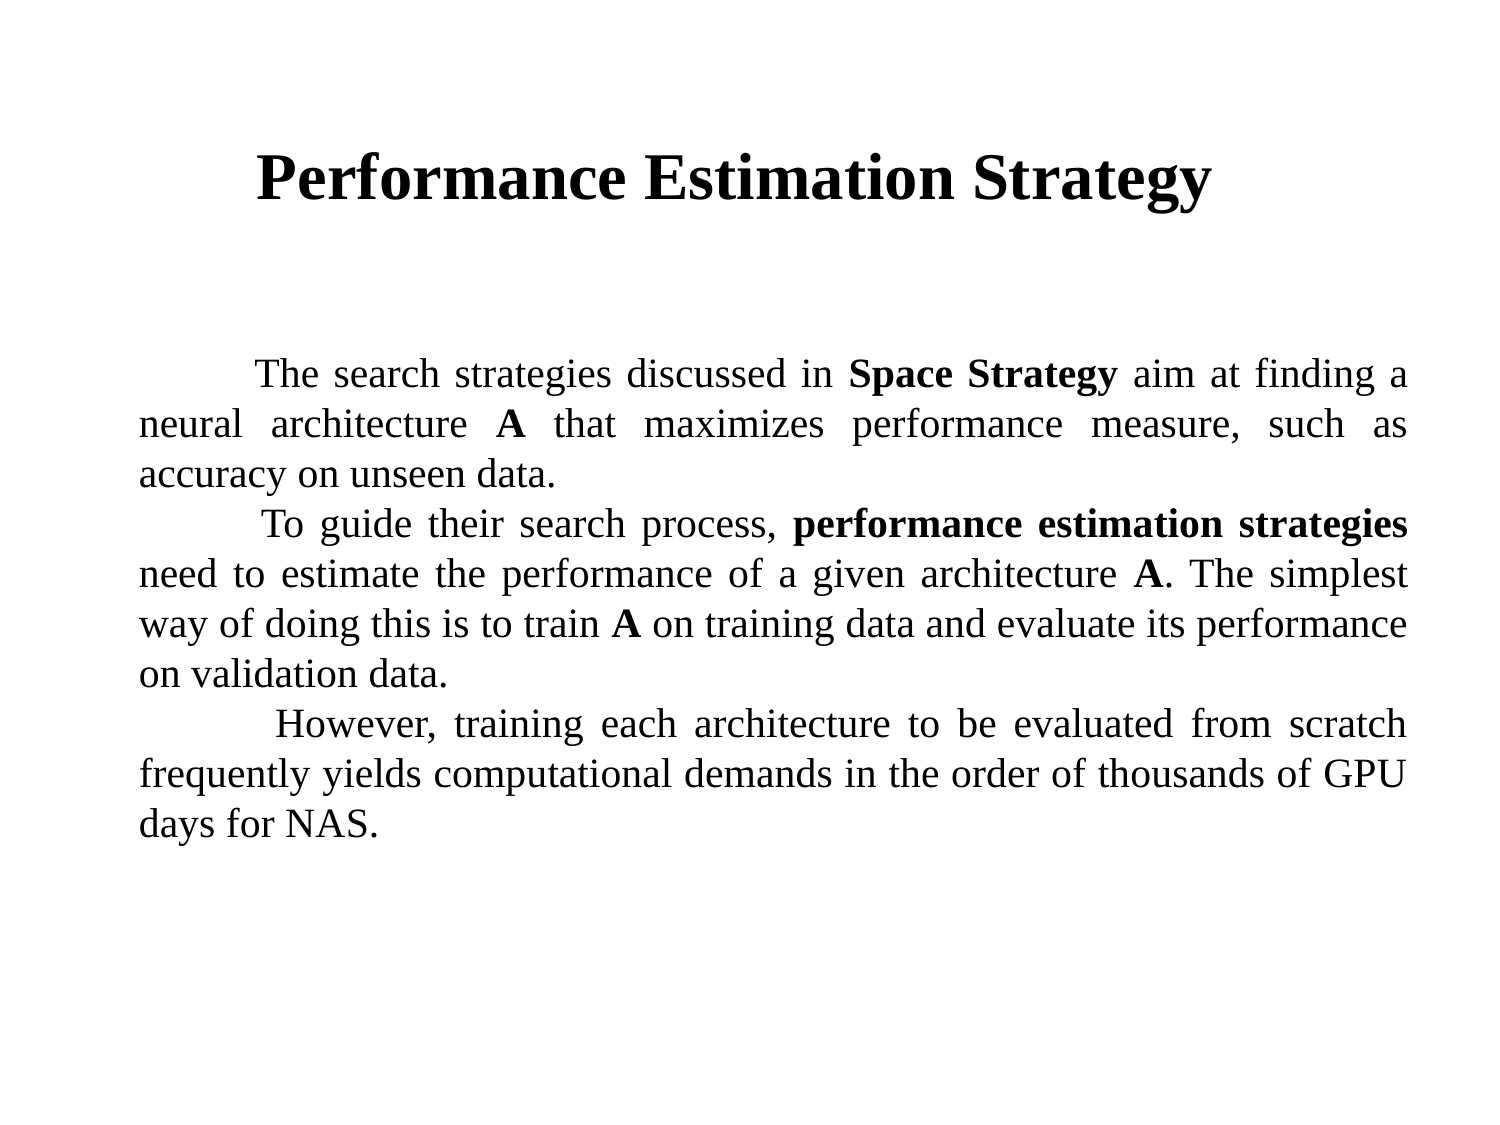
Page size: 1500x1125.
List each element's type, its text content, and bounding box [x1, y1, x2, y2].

text_box Performance Estimation Strategy [242, 125, 1235, 221]
text_box The search strategies discussed in Space Strategy aim at finding a neural architecture A that maximizes performance measure, such as accuracy on unseen data. To guide their search process, performance estimation strategies need to estimate the performance of a given architecture A. The simplest way of doing this is to train A on training data and evaluate its performance on validation data. However, training each architecture to be evaluated from scratch frequently yields computational demands in the order of thousands of GPU days for NAS. [123, 338, 1424, 853]
